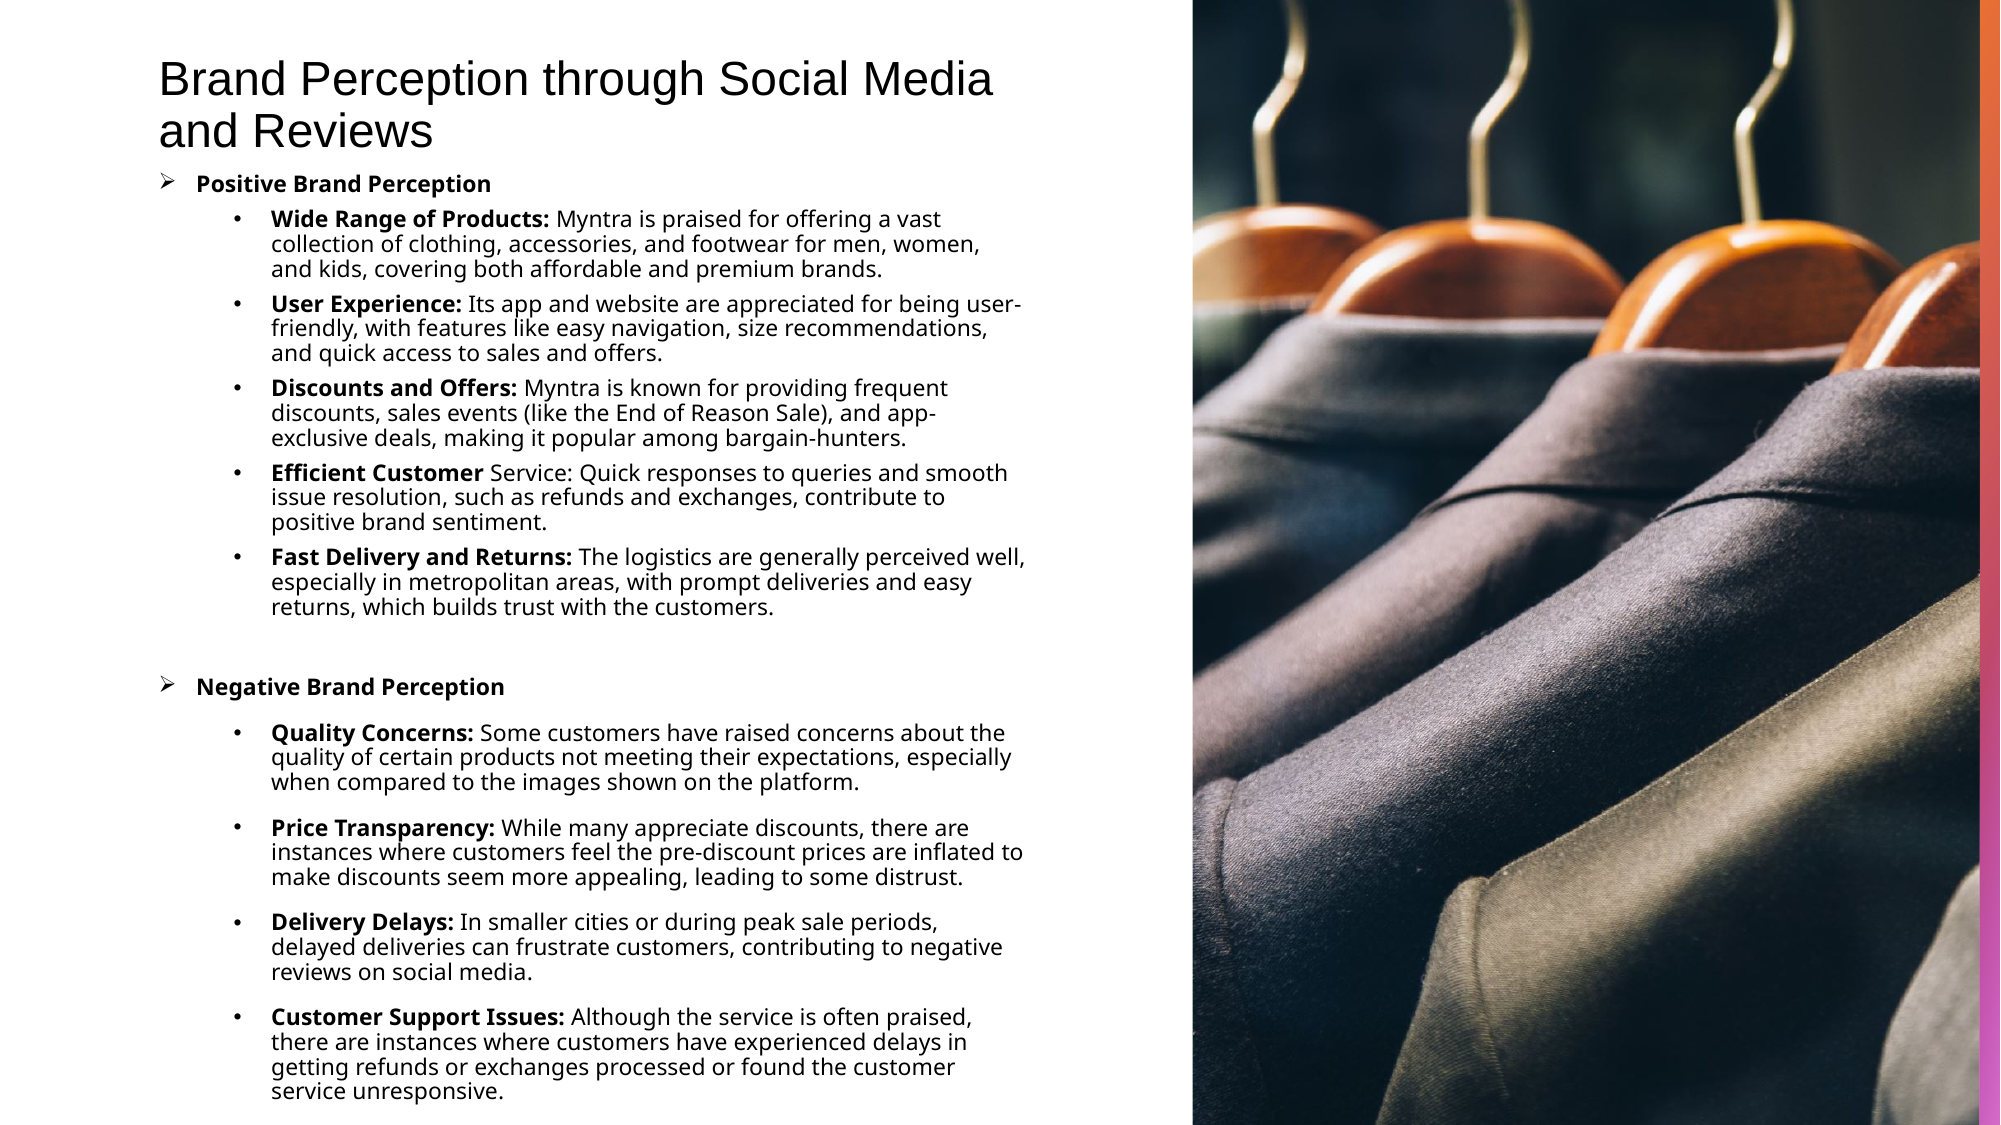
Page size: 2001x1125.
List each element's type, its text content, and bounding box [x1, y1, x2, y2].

list Positive Brand Perception Wide Range of Products: Myntra is praised for offering a vast collection of clothing, accessories, and footwear for men, women, and kids, covering both affordable and premium brands. User Experience: Its app and website are appreciated for being user-friendly, with features like easy navigation, size recommendations, and quick access to sales and offers. Discounts and Offers: Myntra is known for providing frequent discounts, sales events (like the End of Reason Sale), and app-exclusive deals, making it popular among bargain-hunters. Efficient Customer Service: Quick responses to queries and smooth issue resolution, such as refunds and exchanges, contribute to positive brand sentiment. Fast Delivery and Returns: The logistics are generally perceived well, especially in metropolitan areas, with prompt deliveries and easy returns, which builds trust with the customers. Negative Brand Perception Quality Concerns: Some customers have raised concerns about the quality of certain products not meeting their expectations, especially when compared to the images shown on the platform. Price Transparency: While many appreciate discounts, there are instances where customers feel the pre-discount prices are inflated to make discounts seem more appealing, leading to some distrust. Delivery Delays: In smaller cities or during peak sale periods, delayed deliveries can frustrate customers, contributing to negative reviews on social media. Customer Support Issues: Although the service is often praised, there are instances where customers have experienced delays in getting refunds or exchanges processed or found the customer service unresponsive. [143, 165, 1043, 1098]
title Brand Perception through Social Media and Reviews [143, 46, 1043, 165]
picture [1192, 0, 1979, 1125]
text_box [1979, 0, 2000, 1125]
